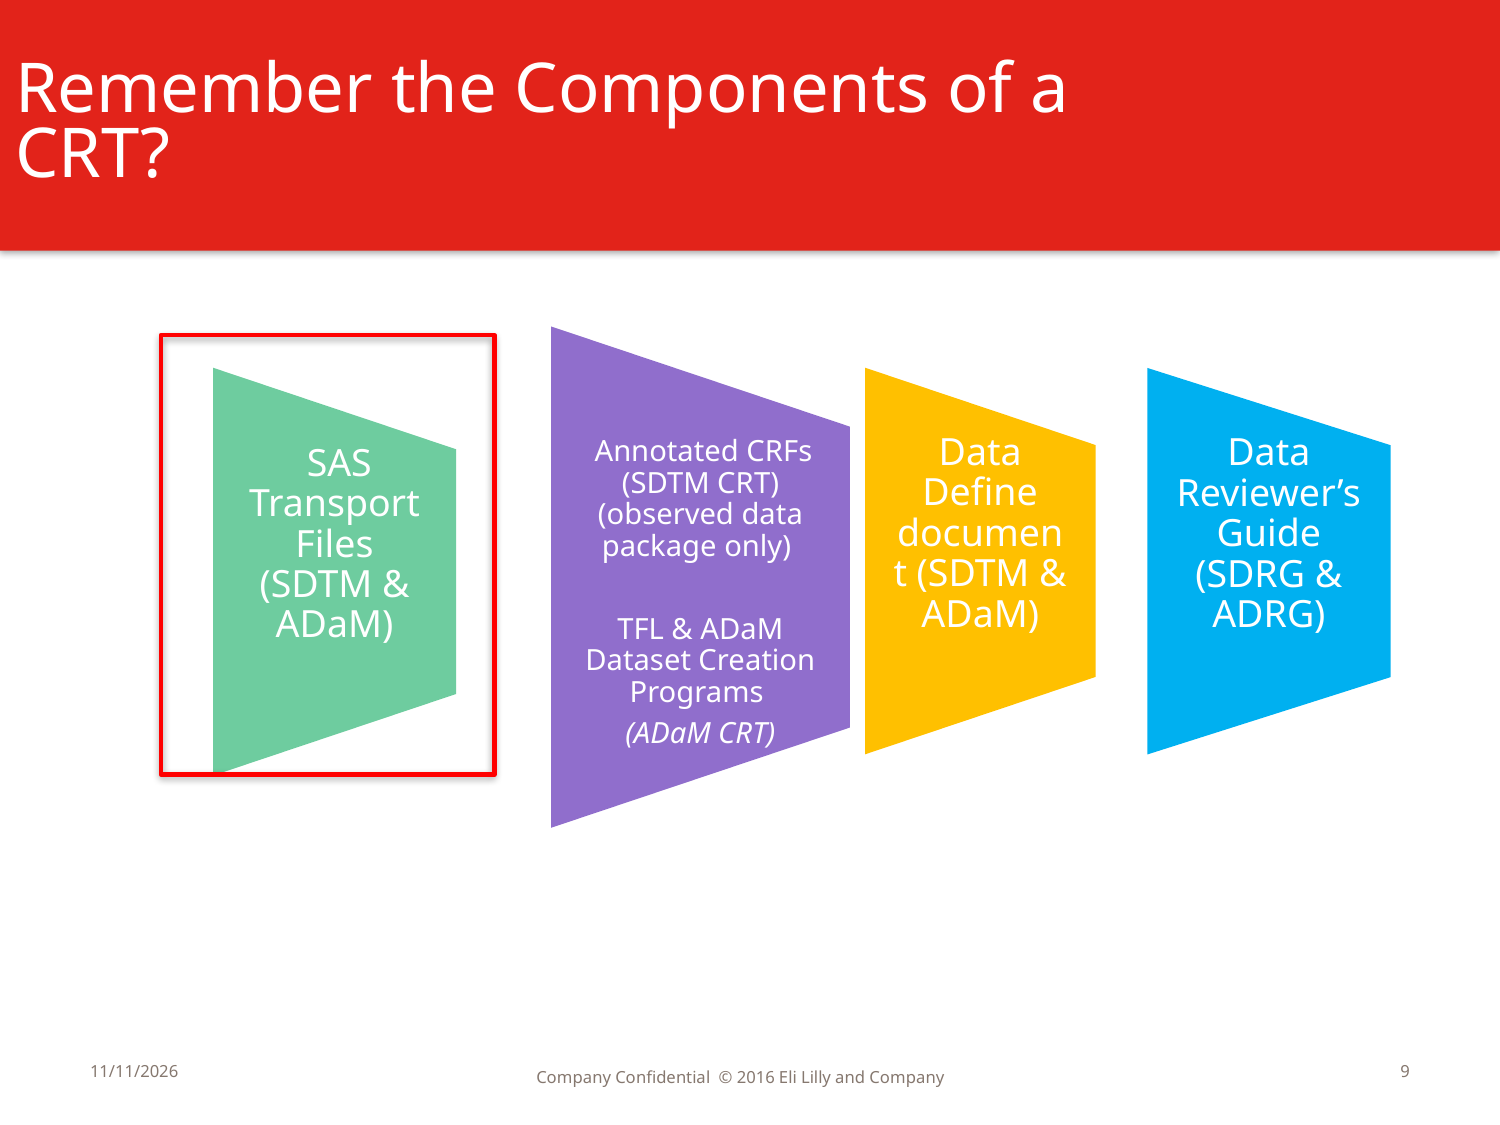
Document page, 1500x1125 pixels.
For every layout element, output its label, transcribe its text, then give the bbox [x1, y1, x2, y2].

text_box [160, 334, 495, 775]
footer Company Confidential © 2016 Eli Lilly and Company [357, 1046, 1129, 1107]
text_box Annotated CRFs (SDTM CRT) (observed data package only) TFL & ADaM Dataset Creation Programs (ADaM CRT) [551, 326, 850, 828]
text_box Data Define document (SDTM & ADaM) [865, 367, 1096, 755]
text_box Data Reviewer’s Guide (SDRG & ADRG) [1147, 367, 1391, 755]
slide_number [75, 1042, 425, 1103]
title Remember the Components of a CRT? [0, 17, 1115, 235]
slide_number 9 [1074, 1042, 1425, 1103]
